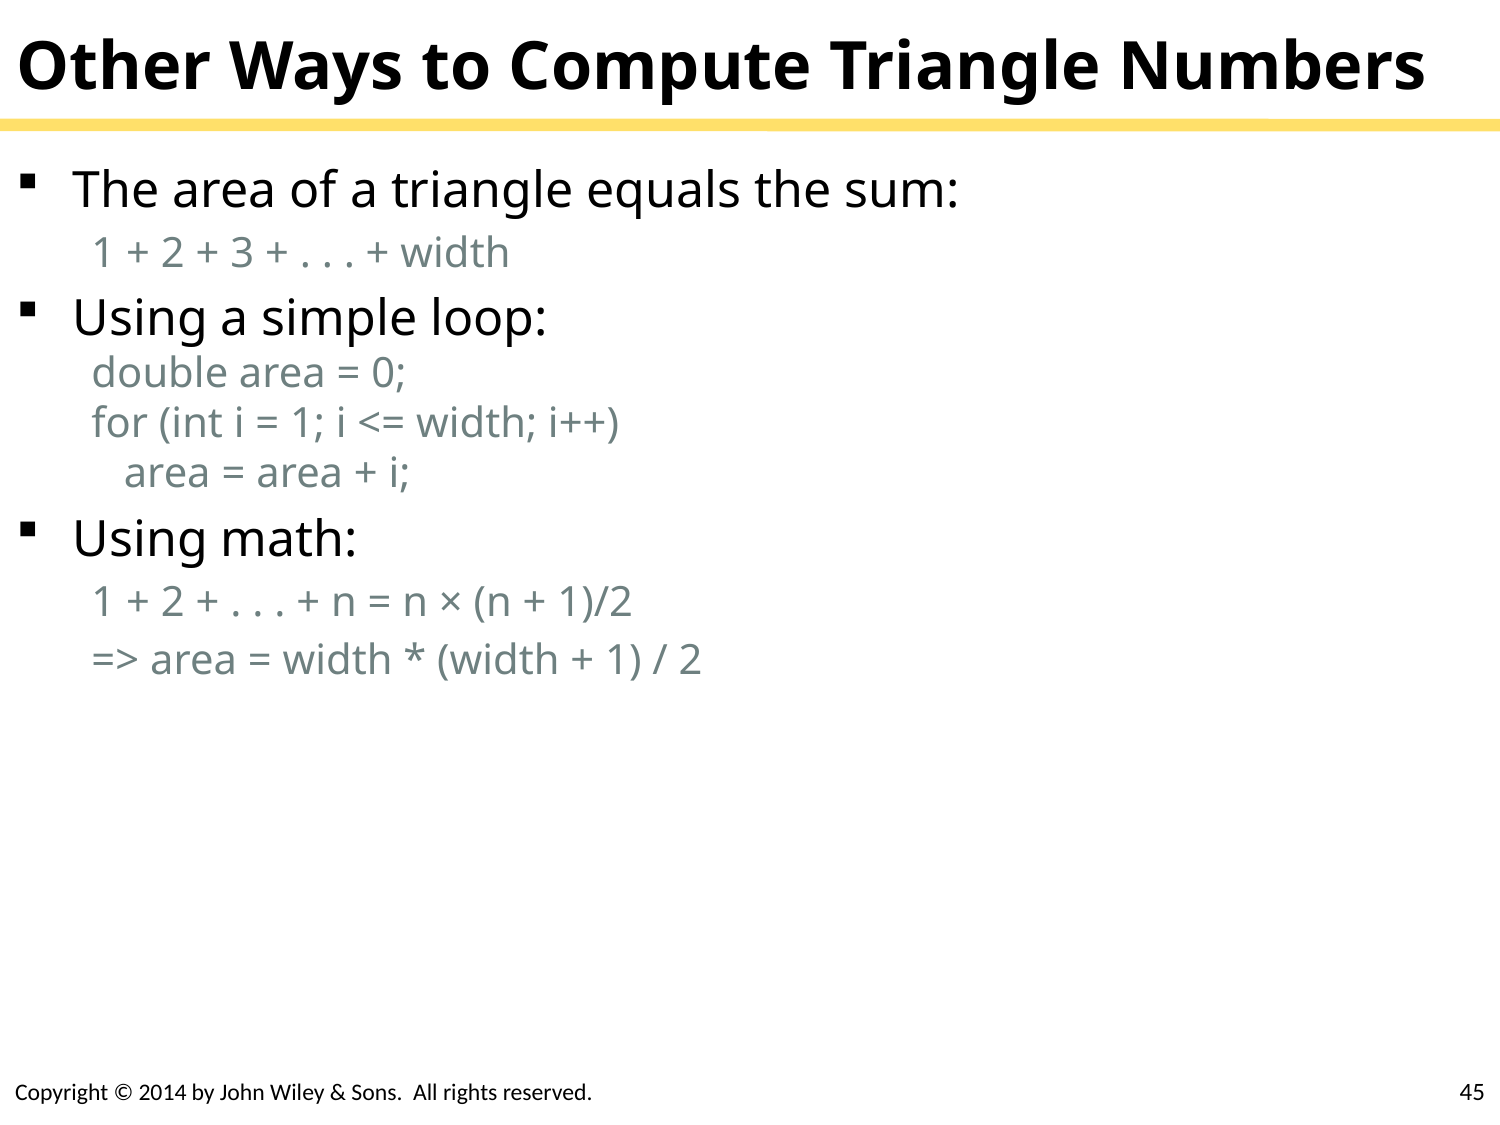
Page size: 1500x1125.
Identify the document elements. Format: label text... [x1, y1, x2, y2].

title Other Ways to Compute Triangle Numbers [1, 0, 1500, 125]
list The area of a triangle equals the sum: 1 + 2 + 3 + . . . + width Using a simple loop: double area = 0; for (int i = 1; i <= width; i++) area = area + i; Using math: 1 + 2 + . . . + n = n × (n + 1)/2 => area = width * (width + 1) / 2 [1, 150, 1499, 966]
